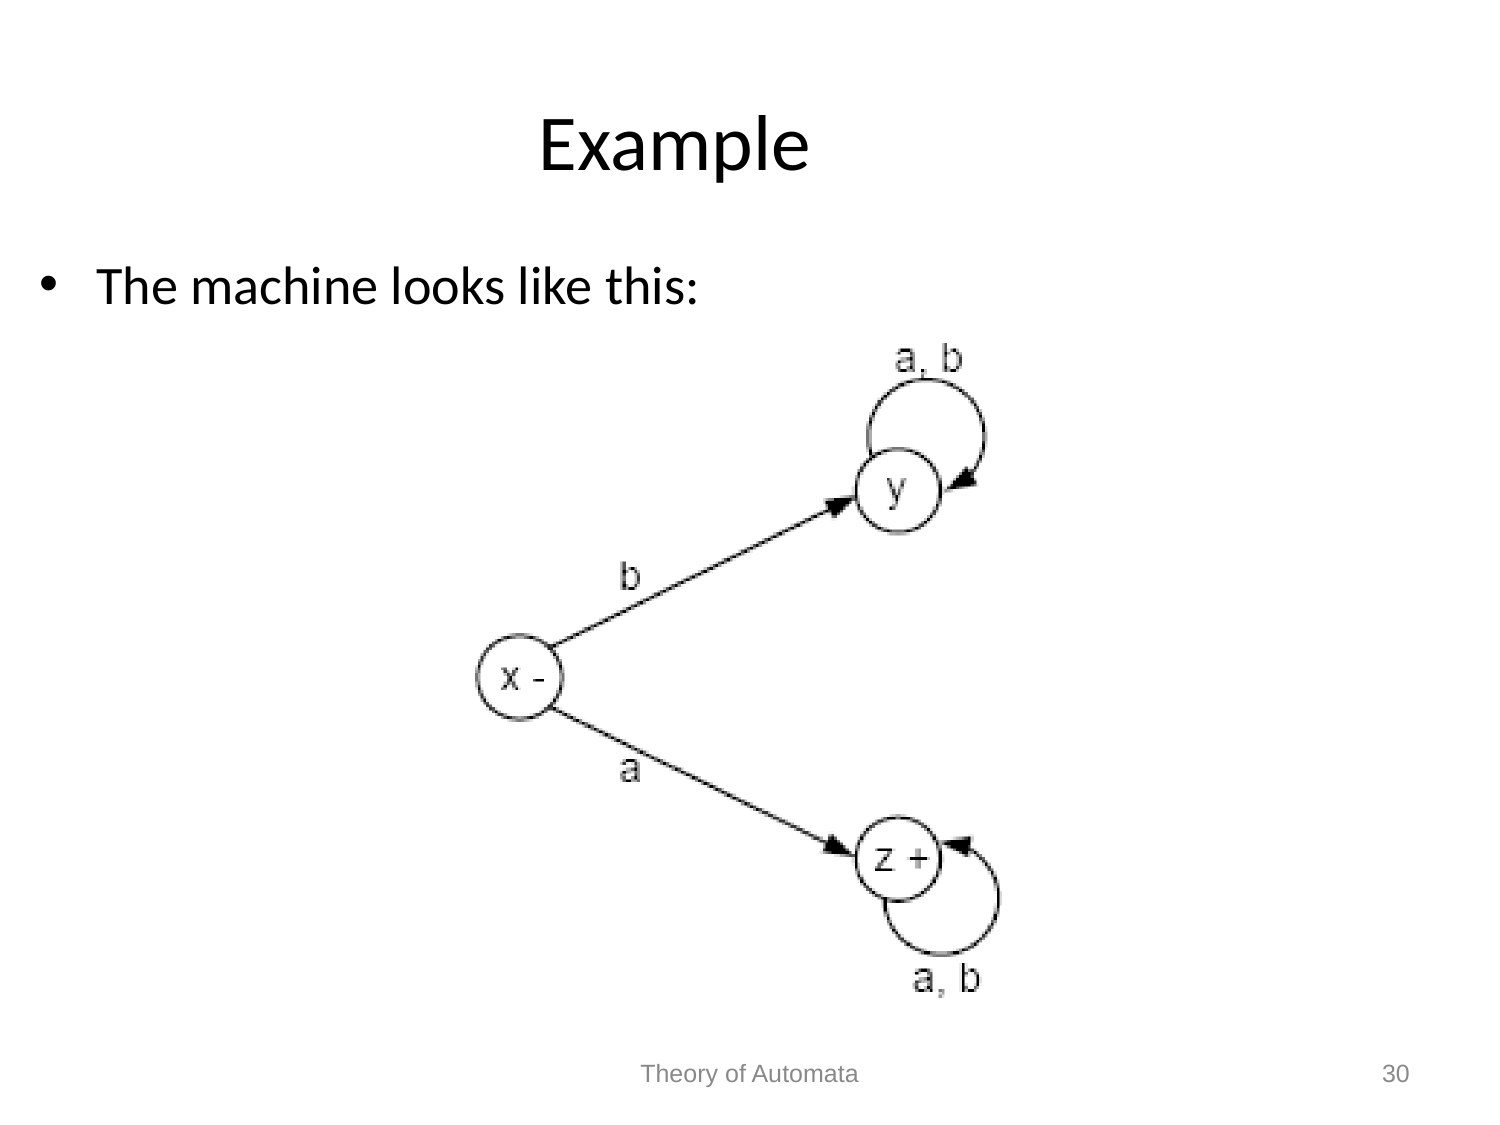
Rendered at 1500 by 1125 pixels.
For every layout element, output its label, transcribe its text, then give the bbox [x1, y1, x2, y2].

text_box Theory of Automata [512, 1042, 988, 1103]
picture [399, 337, 1063, 1001]
list The machine looks like this: [24, 242, 1375, 986]
text_box 30 [1074, 1042, 1425, 1103]
title Example [0, 45, 1350, 233]
